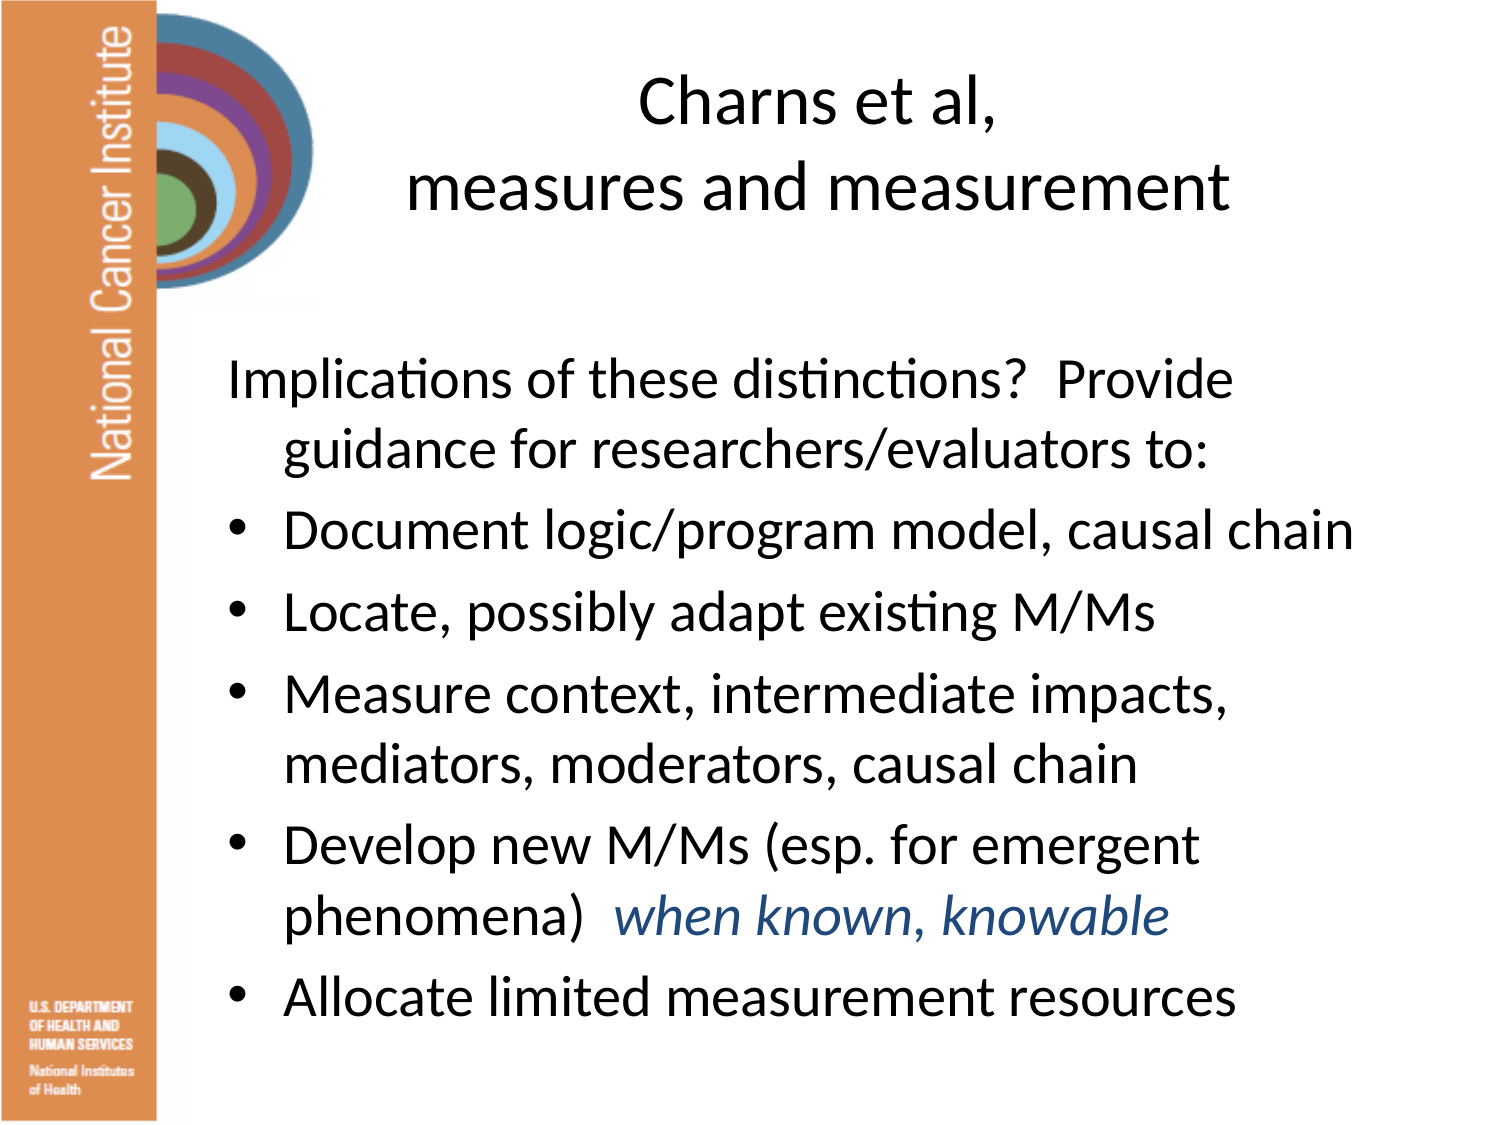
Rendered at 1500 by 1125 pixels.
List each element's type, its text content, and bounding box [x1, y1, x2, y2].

picture [0, 0, 318, 1125]
title Charns et al, measures and measurement [212, 45, 1425, 233]
list Implications of these distinctions? Provide guidance for researchers/evaluators to: Document logic/program model, causal chain Locate, possibly adapt existing M/Ms Measure context, intermediate impacts, mediators, moderators, causal chain Develop new M/Ms (esp. for emergent phenomena) when known, knowable Allocate limited measurement resources [212, 332, 1425, 1075]
